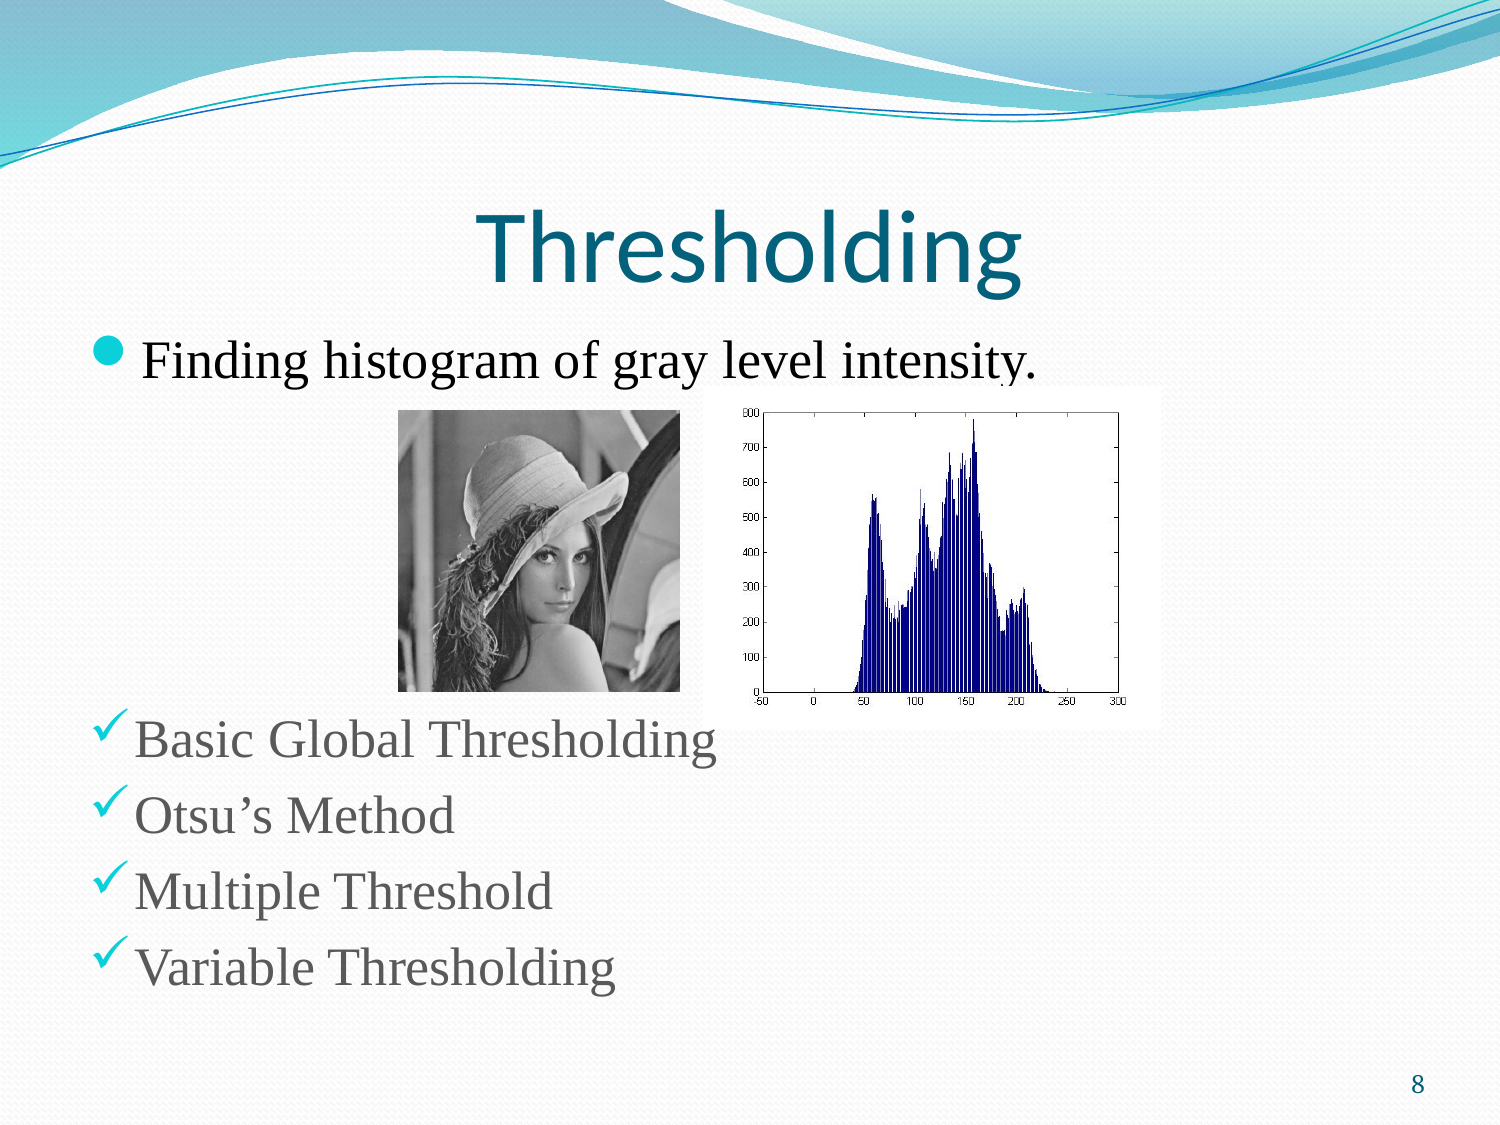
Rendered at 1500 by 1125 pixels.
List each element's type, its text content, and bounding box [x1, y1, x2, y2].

picture [398, 409, 680, 692]
slide_number 8 [1299, 1042, 1425, 1103]
picture [702, 386, 1161, 730]
list Finding histogram of gray level intensity. Basic Global Thresholding Otsu’s Method Multiple Threshold Variable Thresholding [75, 317, 1425, 1038]
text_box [695, 387, 1166, 742]
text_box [391, 411, 687, 704]
title Thresholding [75, 115, 1425, 303]
